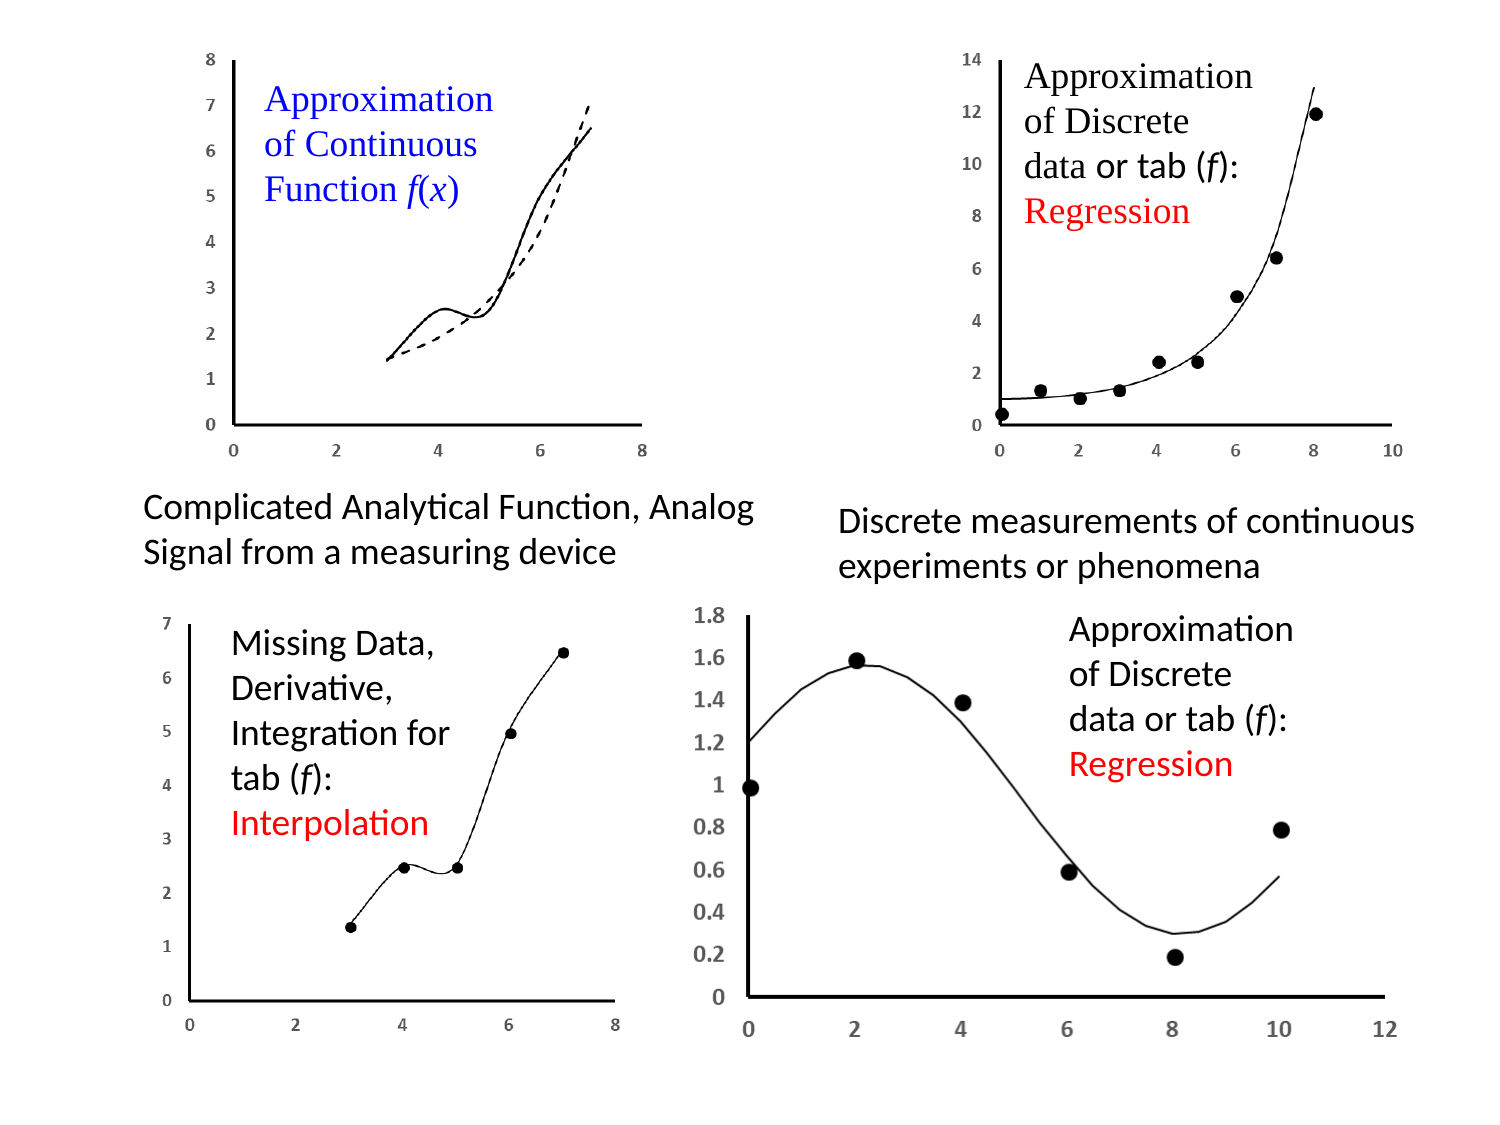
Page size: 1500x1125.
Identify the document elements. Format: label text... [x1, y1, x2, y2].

text_box Complicated Analytical Function, Analog Signal from a measuring device [128, 474, 824, 580]
picture [679, 590, 1420, 1058]
picture [950, 39, 1420, 472]
text_box Discrete measurements of continuous experiments or phenomena [823, 488, 1457, 593]
picture [147, 610, 636, 1038]
picture [194, 39, 665, 472]
